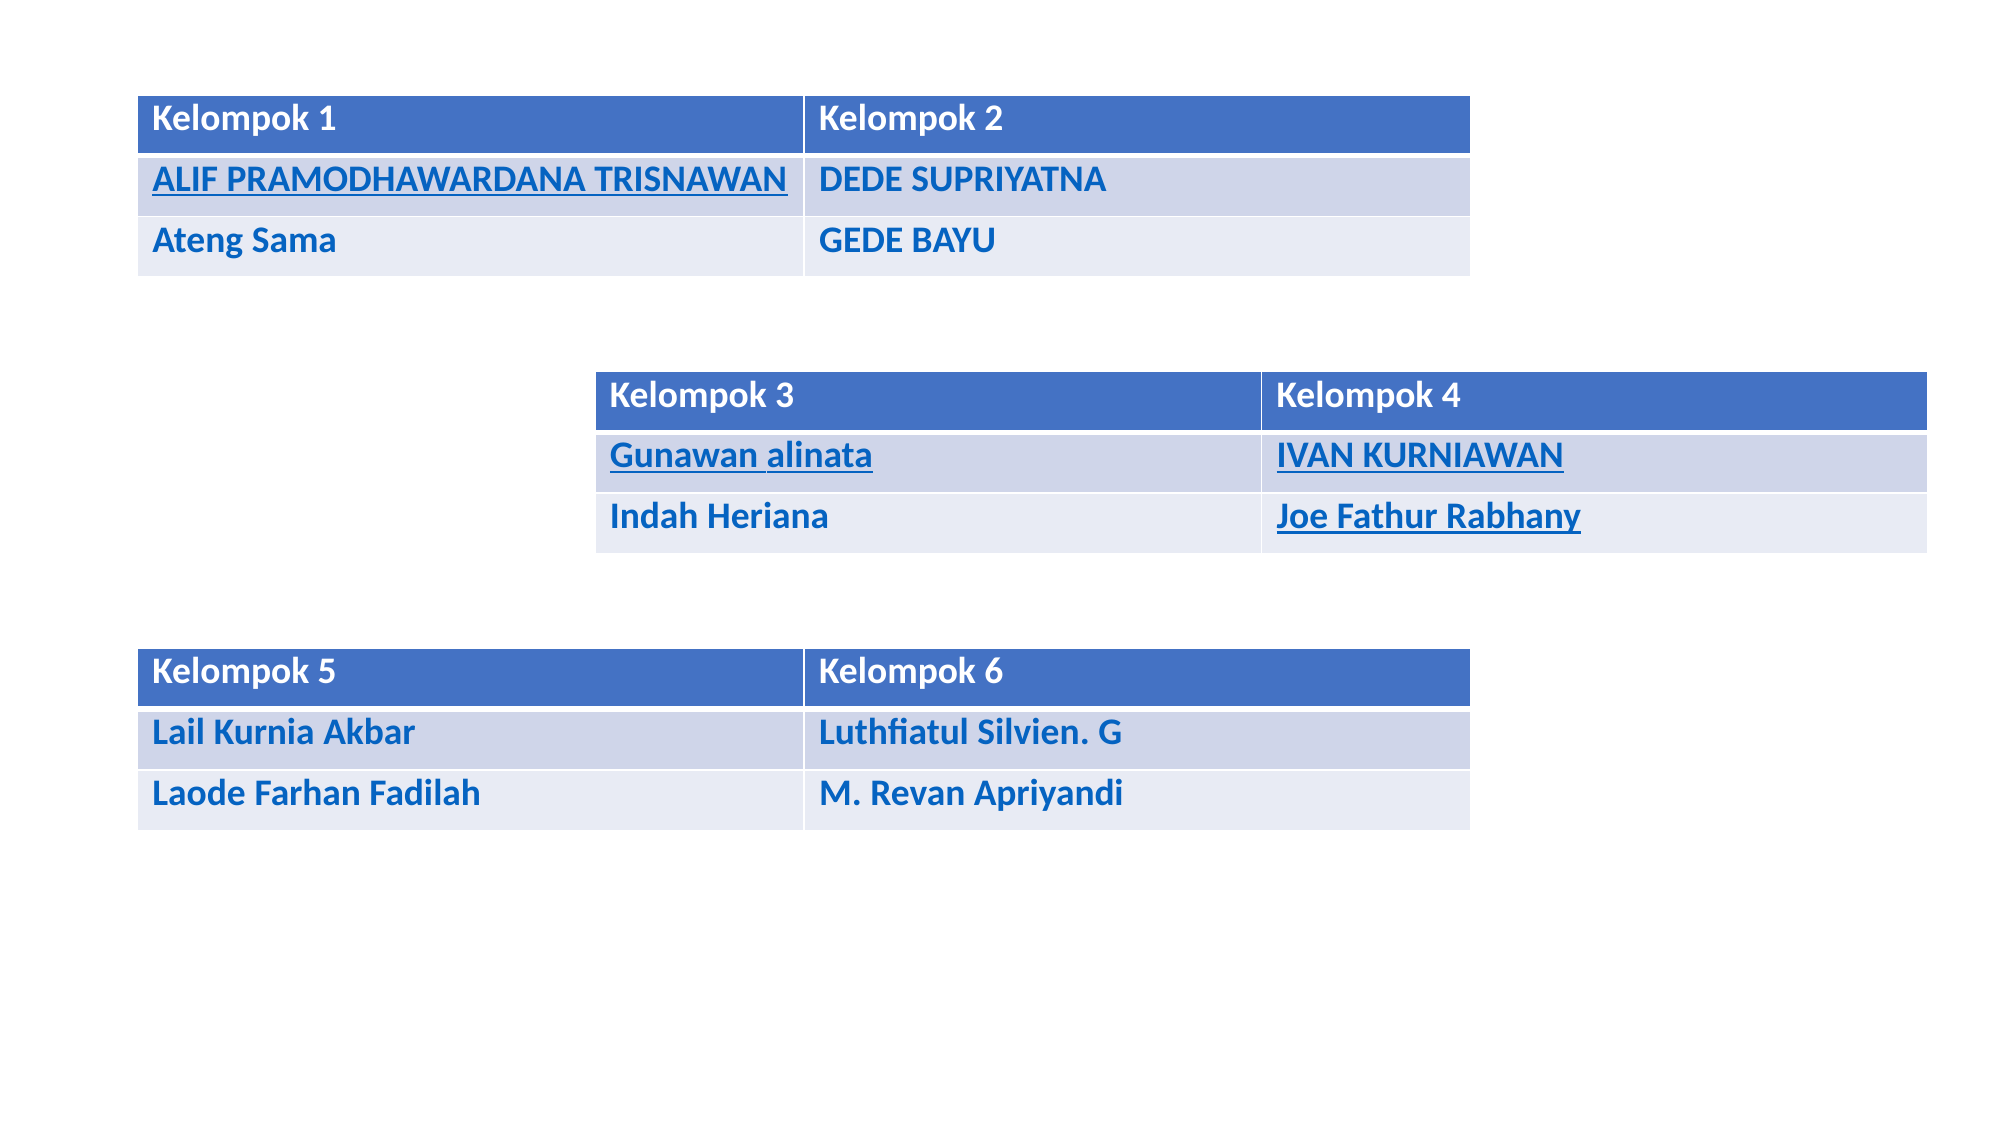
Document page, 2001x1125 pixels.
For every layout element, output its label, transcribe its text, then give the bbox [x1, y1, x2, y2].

table_cell DEDE SUPRIYATNA [805, 158, 1470, 216]
table_header Kelompok 4 [1262, 372, 1927, 430]
table_cell IVAN KURNIAWAN [1262, 435, 1927, 492]
table_header Kelompok 2 [805, 96, 1470, 153]
table_cell Gunawan alinata [596, 435, 1261, 492]
table_cell M. Revan Apriyandi [805, 771, 1470, 830]
table_cell Laode Farhan Fadilah [138, 771, 803, 830]
table_cell Joe Fathur Rabhany [1262, 494, 1927, 553]
table_cell Lail Kurnia Akbar [138, 712, 803, 769]
table_cell GEDE BAYU [805, 217, 1470, 276]
table_cell Indah Heriana [596, 494, 1261, 553]
table_header Kelompok 3 [596, 372, 1261, 430]
table_header Kelompok 6 [805, 649, 1470, 706]
table_cell Luthfiatul Silvien. G [805, 712, 1470, 769]
table_header Kelompok 5 [138, 649, 803, 706]
table_cell Ateng Sama [138, 217, 803, 276]
table_cell ALIF PRAMODHAWARDANA TRISNAWAN [138, 158, 803, 216]
table_header Kelompok 1 [138, 96, 803, 153]
